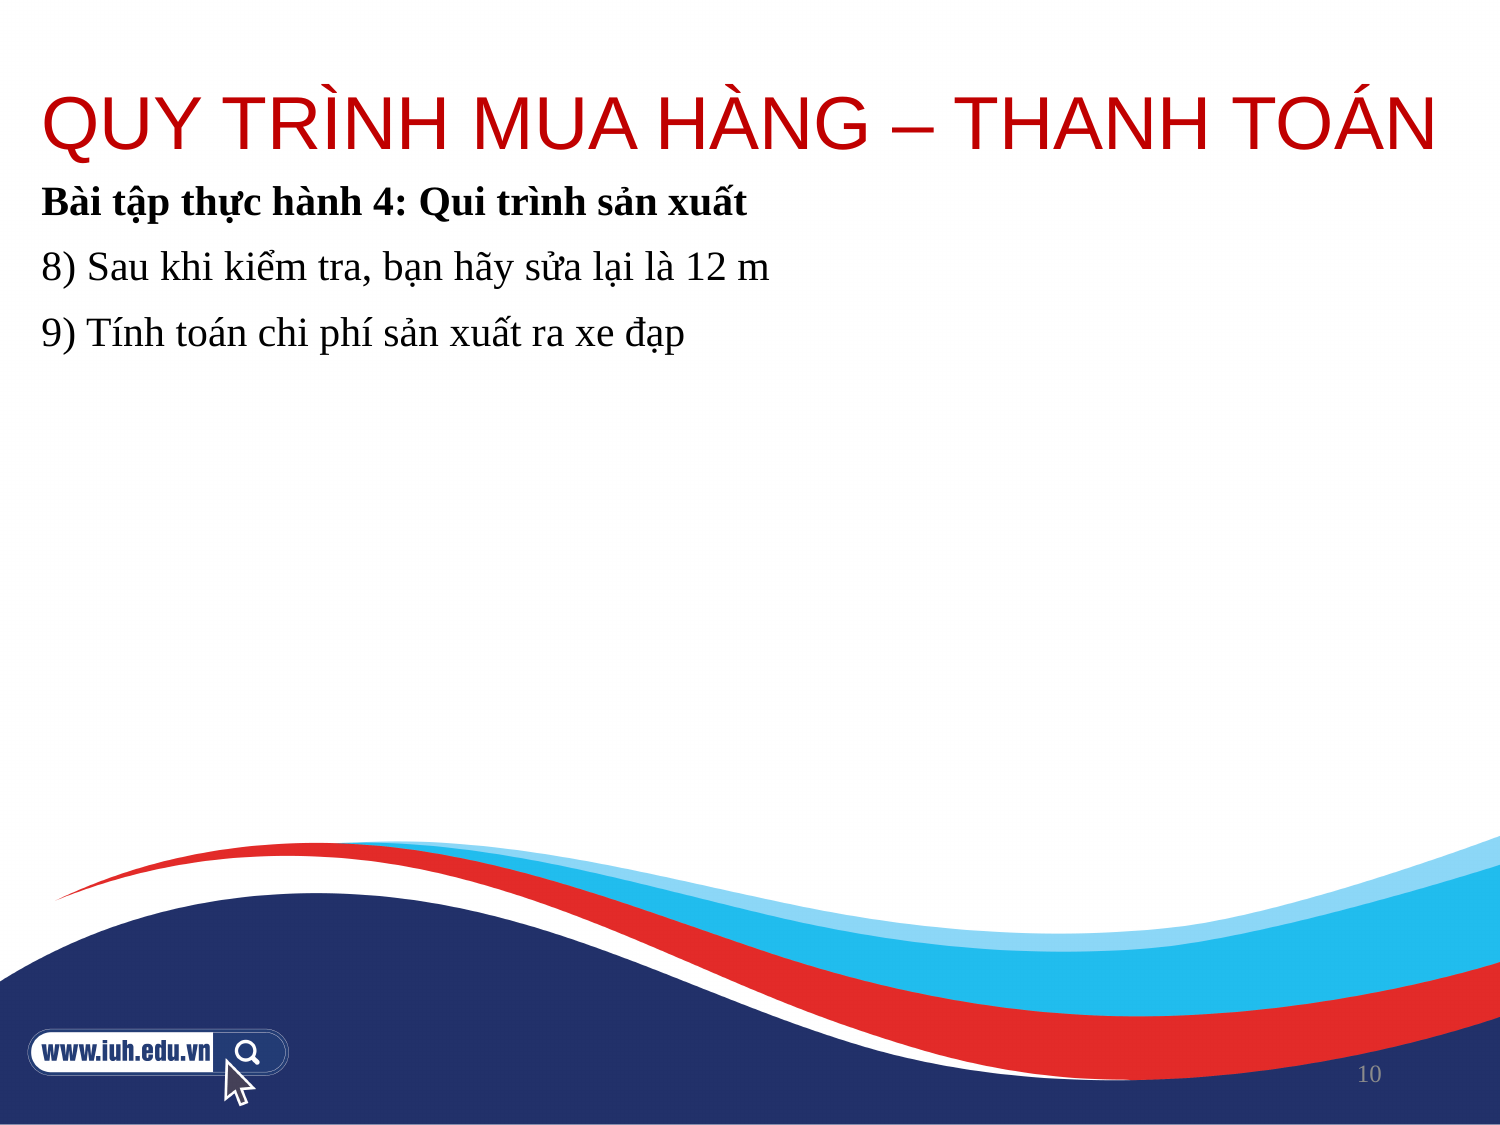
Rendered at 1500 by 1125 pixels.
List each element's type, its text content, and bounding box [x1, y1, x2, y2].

picture [0, 0, 1500, 1125]
slide_number 10 [1059, 1042, 1397, 1103]
title QUY TRÌNH MUA HÀNG – THANH TOÁN [26, 17, 1474, 171]
list Bài tập thực hành 4: Qui trình sản xuất 8) Sau khi kiểm tra, bạn hãy sửa lại là 12 m 9) Tính toán chi phí sản xuất ra xe đạp [26, 171, 1474, 886]
